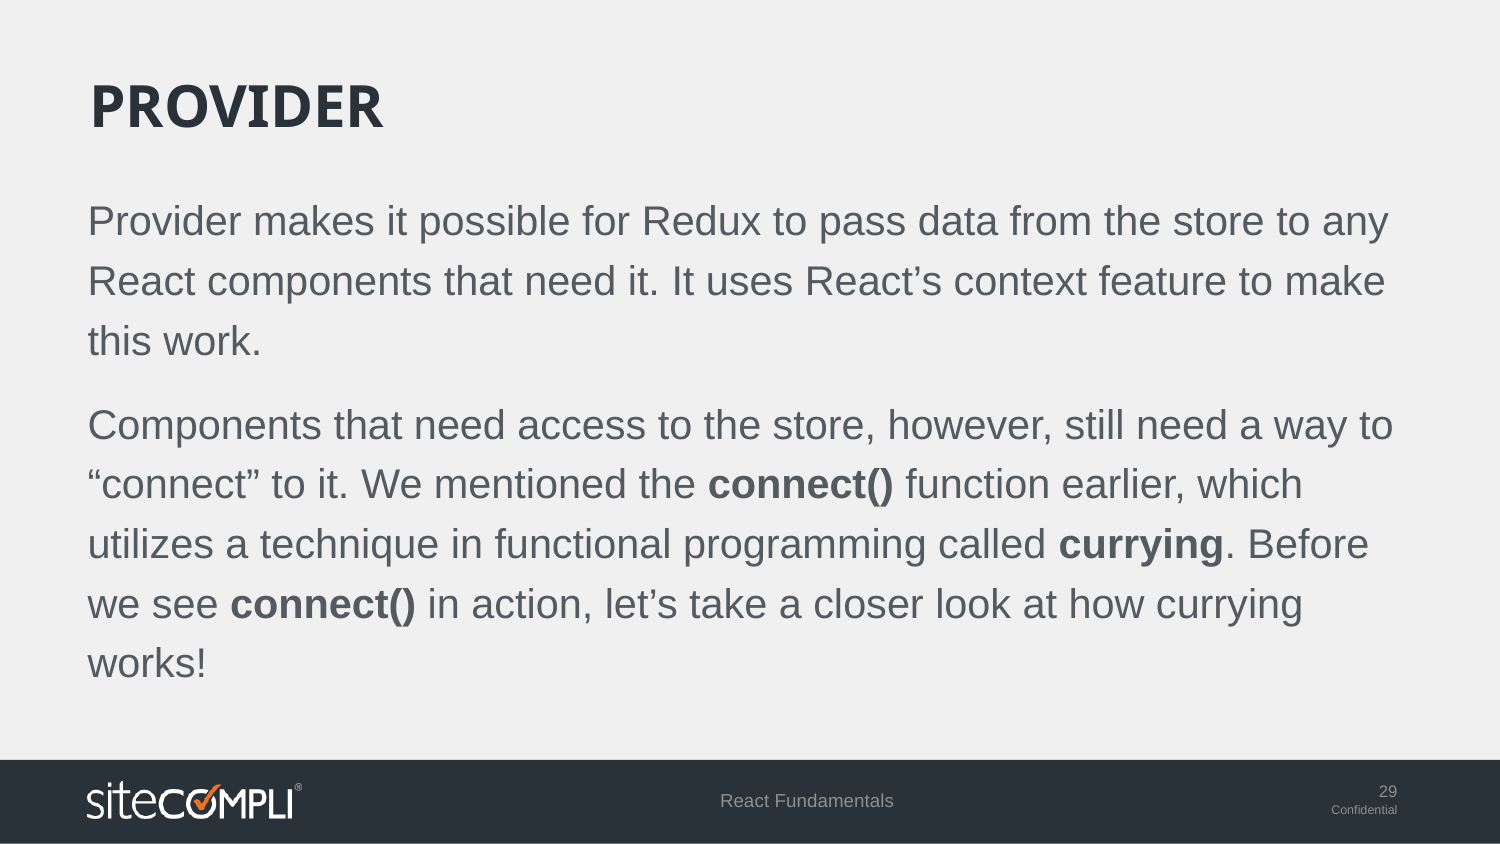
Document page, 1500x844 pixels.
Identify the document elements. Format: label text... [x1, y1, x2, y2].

slide_number 29 [1325, 781, 1413, 801]
footer React Fundamentals [301, 777, 1313, 822]
picture [87, 781, 301, 819]
title provider [89, 46, 1413, 171]
list Provider makes it possible for Redux to pass data from the store to any React components that need it. It uses React’s context feature to make this work. Components that need access to the store, however, still need a way to “connect” to it. We mentioned the connect() function earlier, which utilizes a technique in functional programming called currying. Before we see connect() in action, let’s take a closer look at how currying works! [87, 184, 1425, 747]
